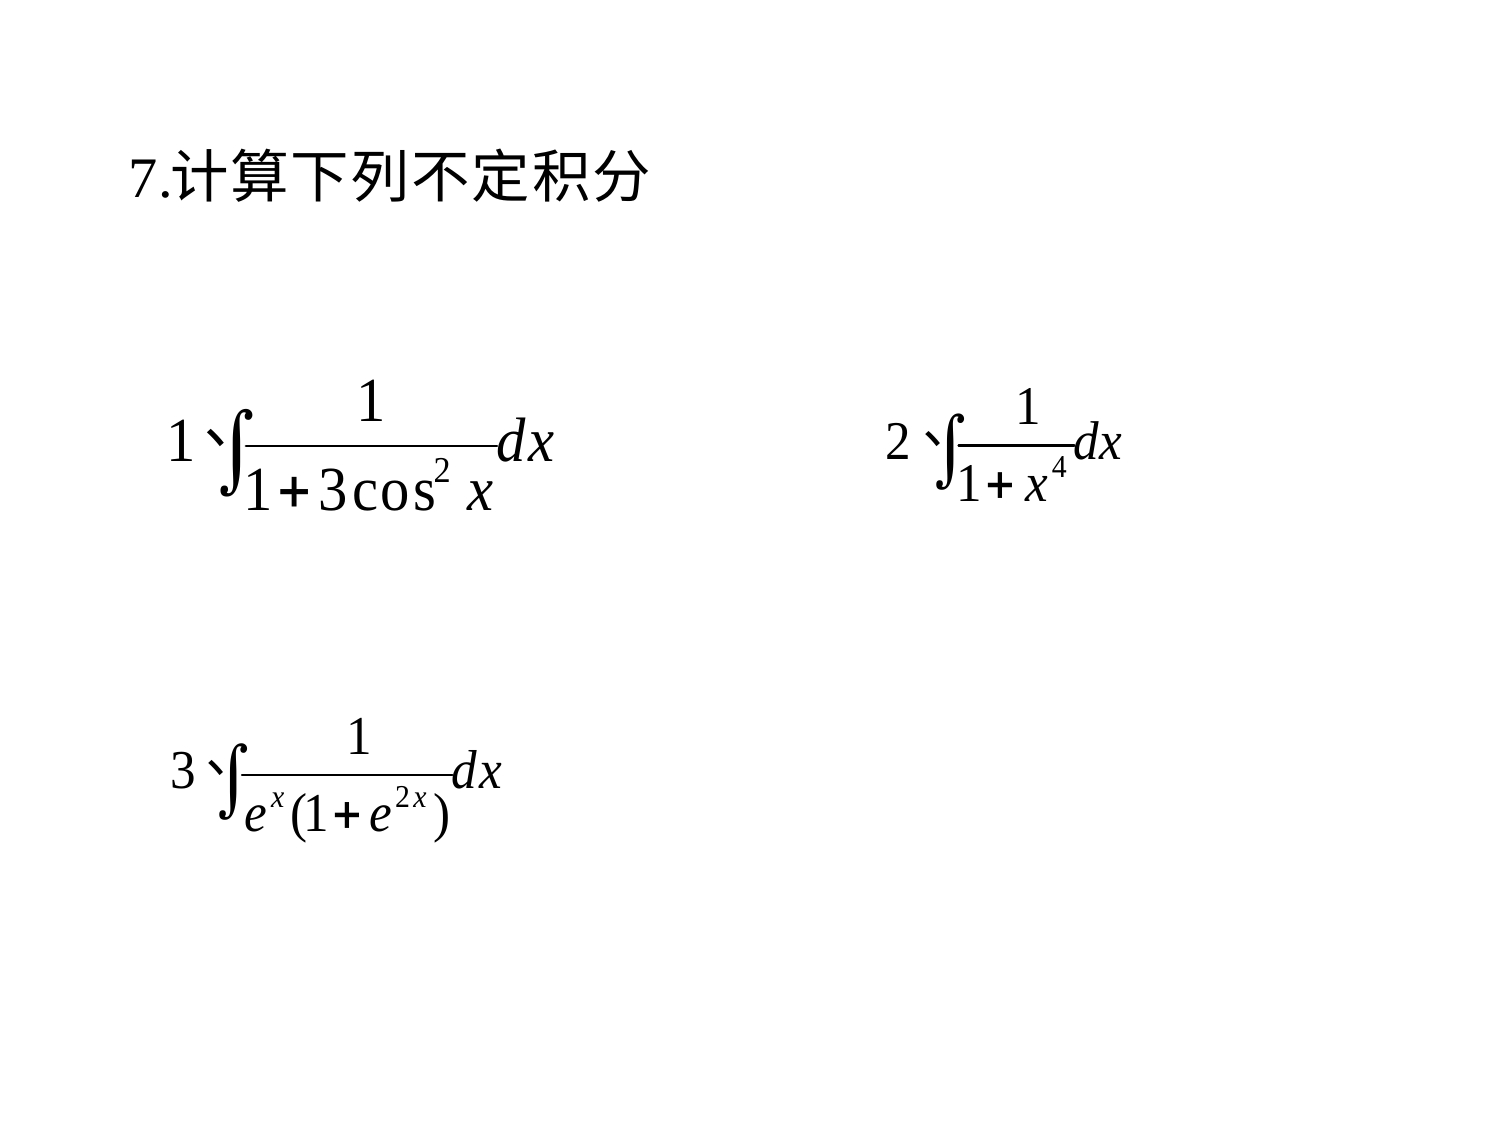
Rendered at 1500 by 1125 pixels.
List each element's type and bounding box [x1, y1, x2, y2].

text_box [121, 140, 648, 217]
text_box [164, 702, 561, 853]
text_box [877, 372, 1185, 514]
text_box [164, 362, 619, 524]
